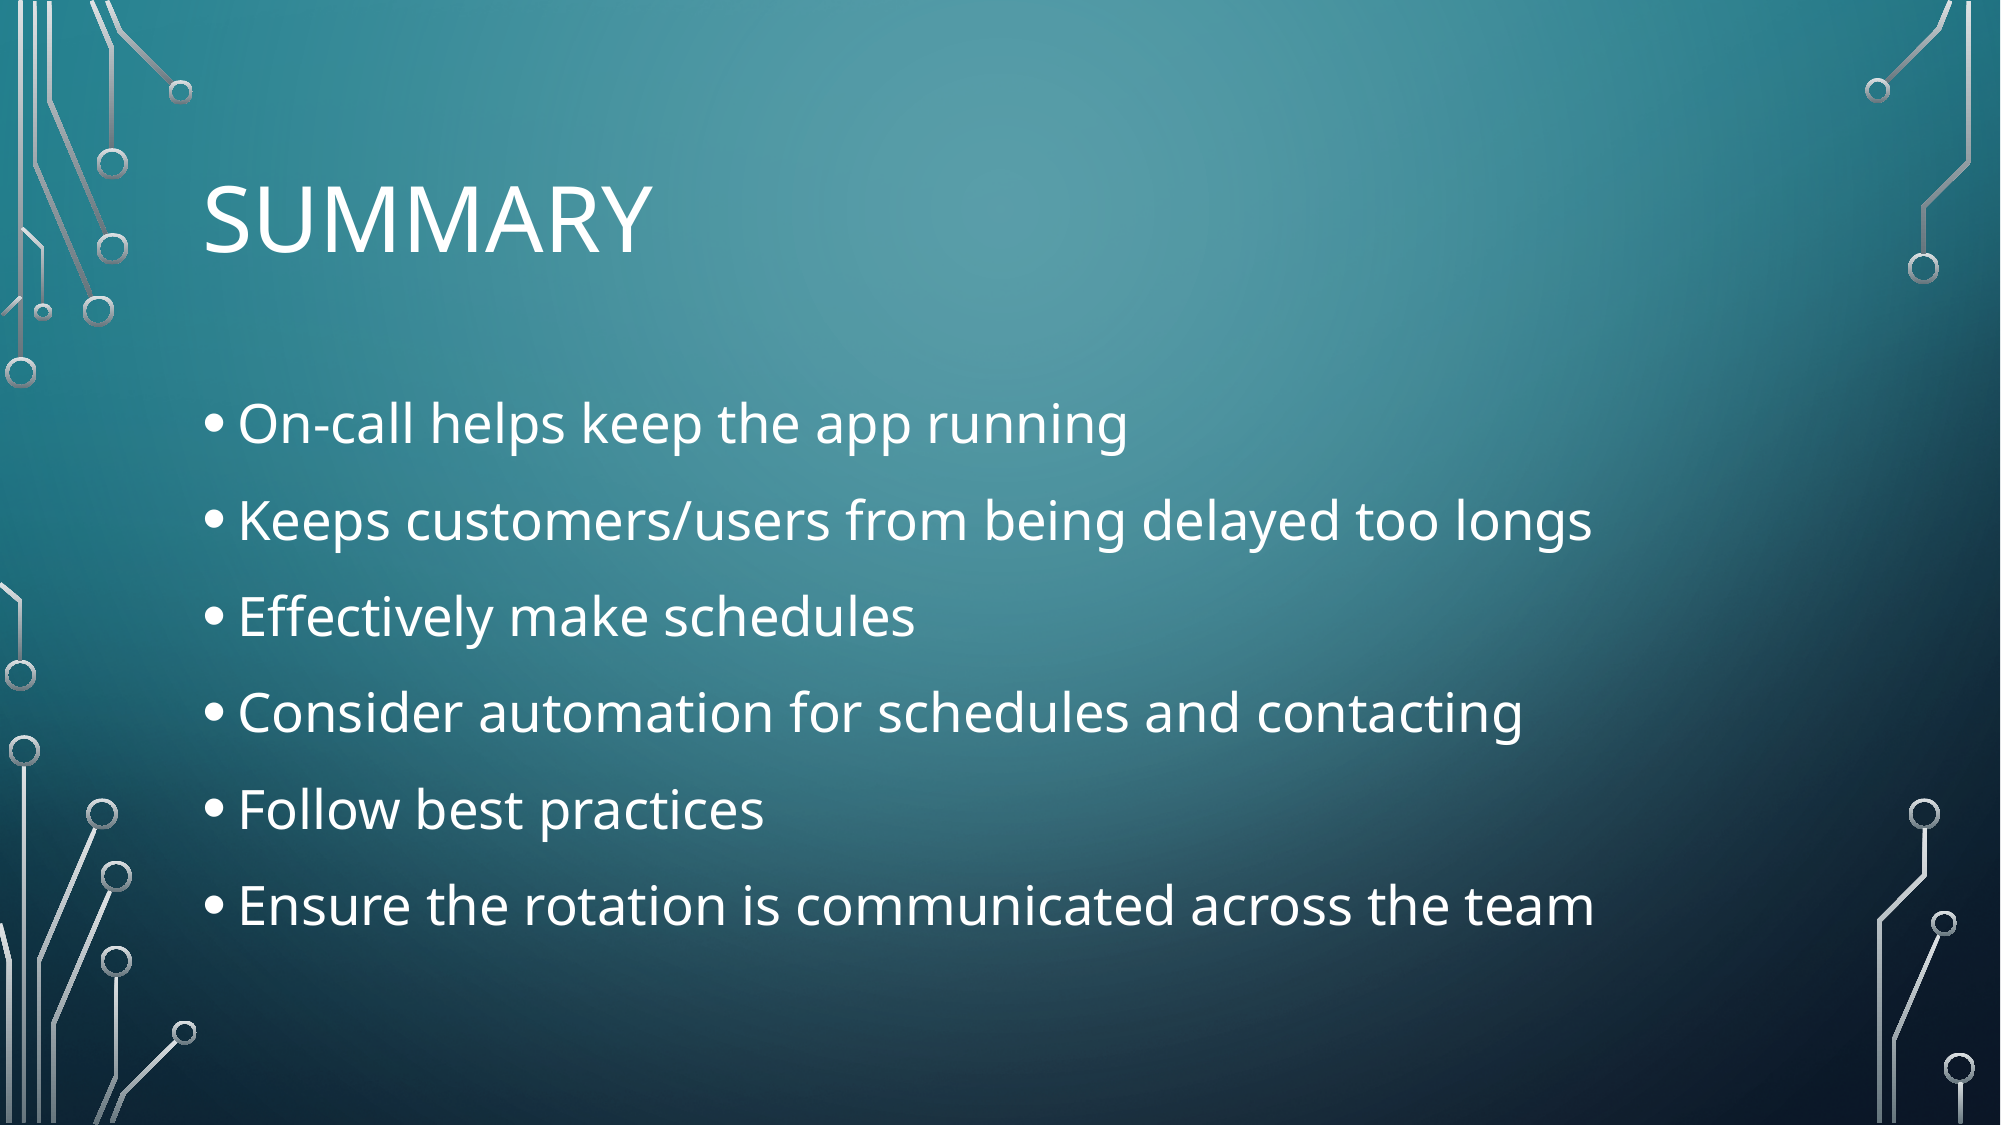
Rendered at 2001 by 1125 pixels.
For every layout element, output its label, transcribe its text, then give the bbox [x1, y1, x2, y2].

list On-call helps keep the app running Keeps customers/users from being delayed too longs Effectively make schedules Consider automation for schedules and contacting Follow best practices Ensure the rotation is communicated across the team [187, 369, 1797, 950]
title Summary [187, 101, 1813, 344]
